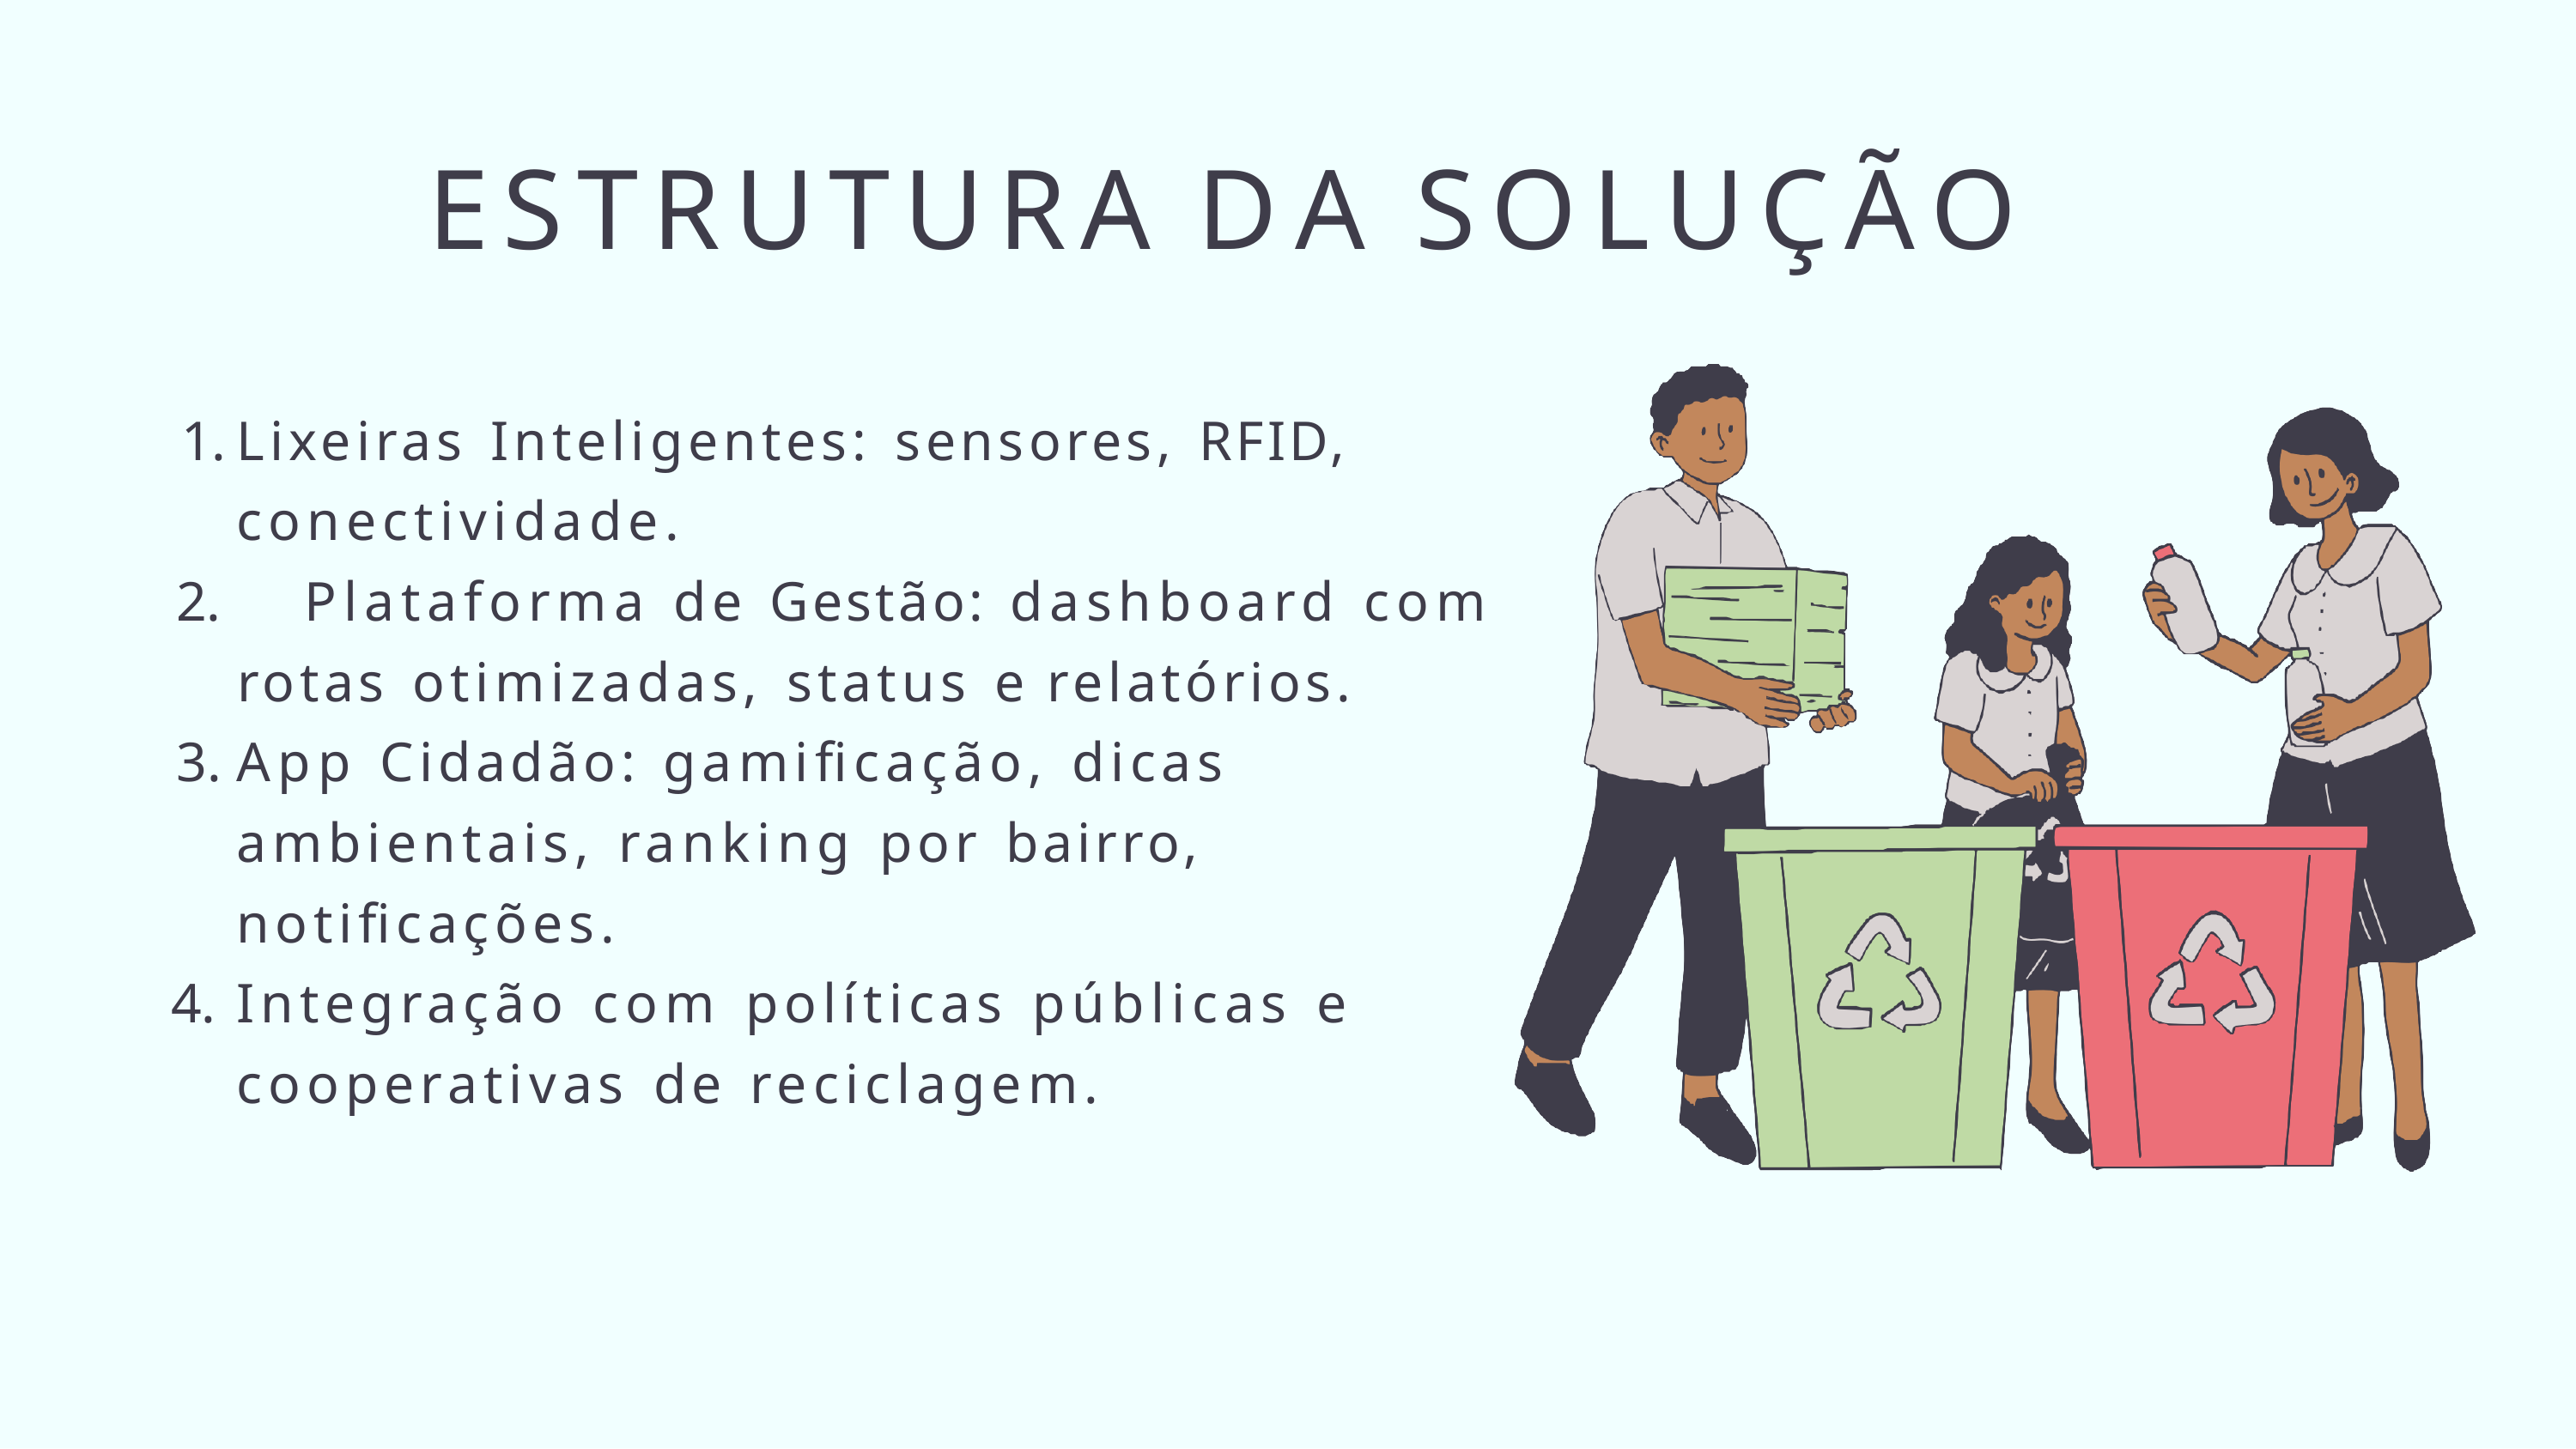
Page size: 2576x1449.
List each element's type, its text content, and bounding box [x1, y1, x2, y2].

title ESTRUTURA DA SOLUÇÃO [426, 137, 2150, 381]
picture [1515, 364, 2476, 1172]
text_box Lixeiras Inteligentes: sensores, RFID, conectividade. Plataforma de Gestão: dashboard com rotas otimizadas, status e relatórios. App Cidadão: gamificação, dicas ambientais, ranking por bairro, notificações. Integração com políticas públicas e cooperativas de reciclagem. [169, 389, 1510, 1114]
